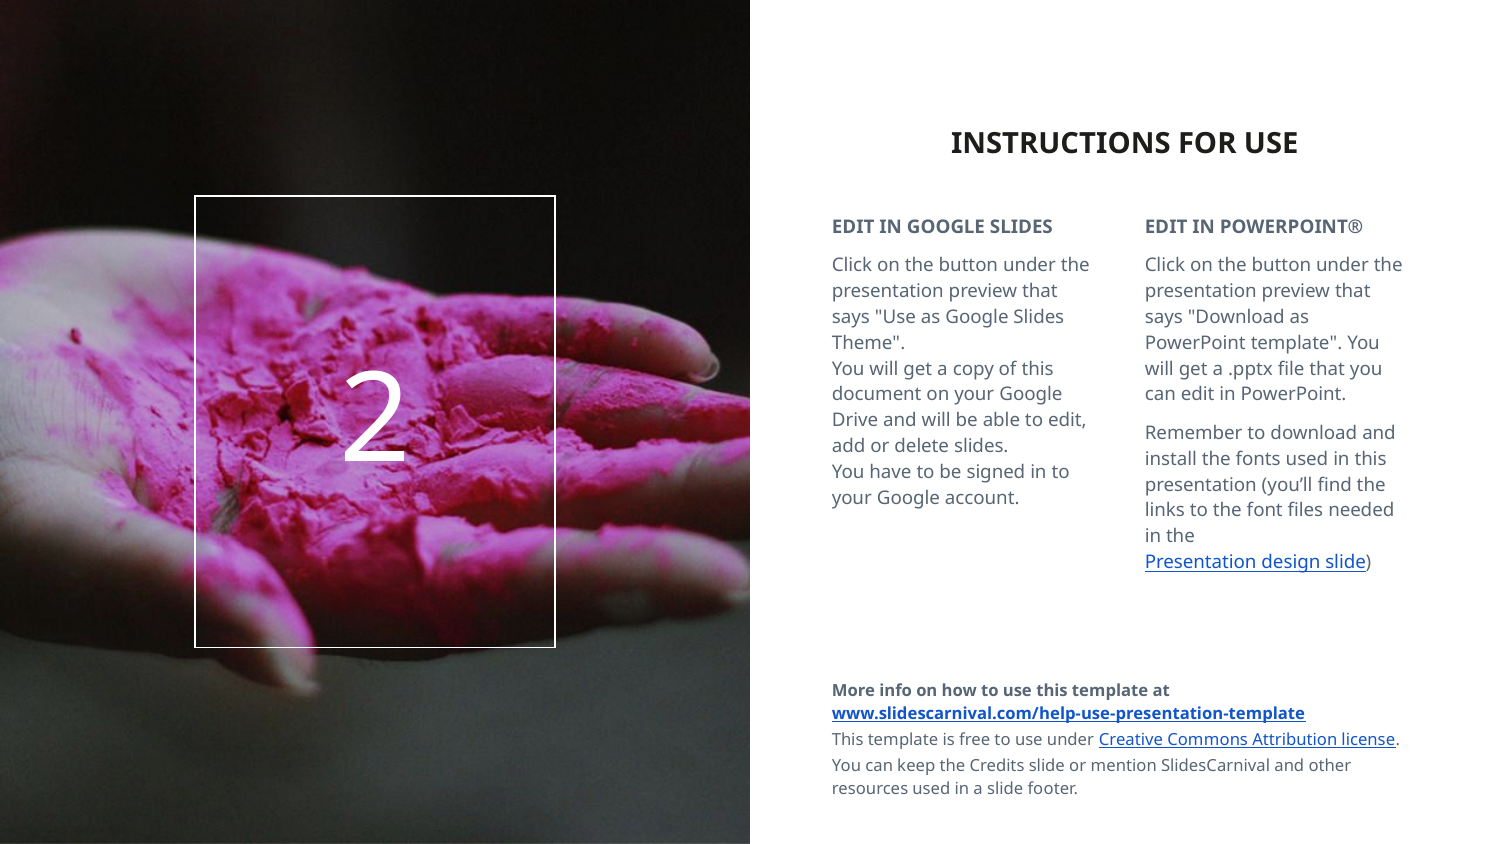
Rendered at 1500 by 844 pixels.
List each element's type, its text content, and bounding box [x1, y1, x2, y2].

list More info on how to use this template at www.slidescarnival.com/help-use-presentation-template This template is free to use under Creative Commons Attribution license. You can keep the Credits slide or mention SlidesCarnival and other resources used in a slide footer. [816, 661, 1425, 798]
list EDIT IN POWERPOINT® Click on the button under the presentation preview that says "Download as PowerPoint template". You will get a .pptx file that you can edit in PowerPoint. Remember to download and install the fonts used in this presentation (you’ll find the links to the font files needed in the Presentation design slide) [1129, 196, 1425, 624]
list EDIT IN GOOGLE SLIDES Click on the button under the presentation preview that says "Use as Google Slides Theme". You will get a copy of this document on your Google Drive and will be able to edit, add or delete slides. You have to be signed in to your Google account. [816, 196, 1113, 624]
picture [0, 0, 751, 844]
title INSTRUCTIONS FOR USE [866, 33, 1384, 175]
